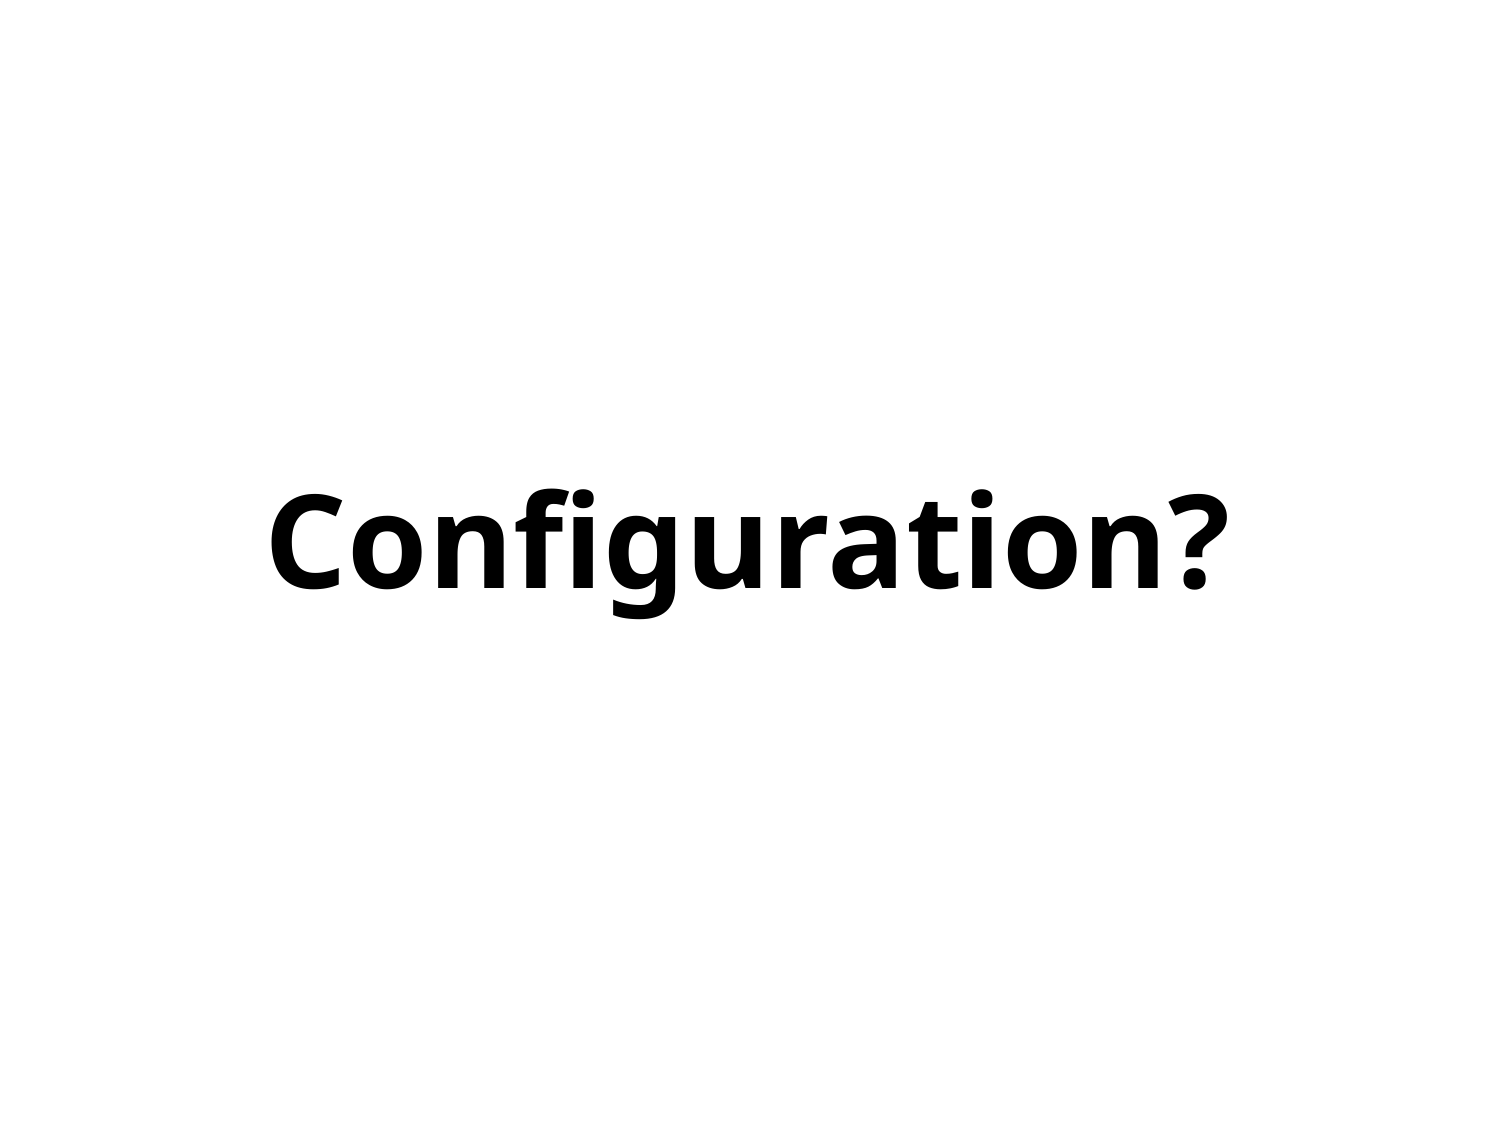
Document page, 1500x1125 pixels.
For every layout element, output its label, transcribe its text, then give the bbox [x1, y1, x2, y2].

title Configuration? [249, 437, 1338, 655]
